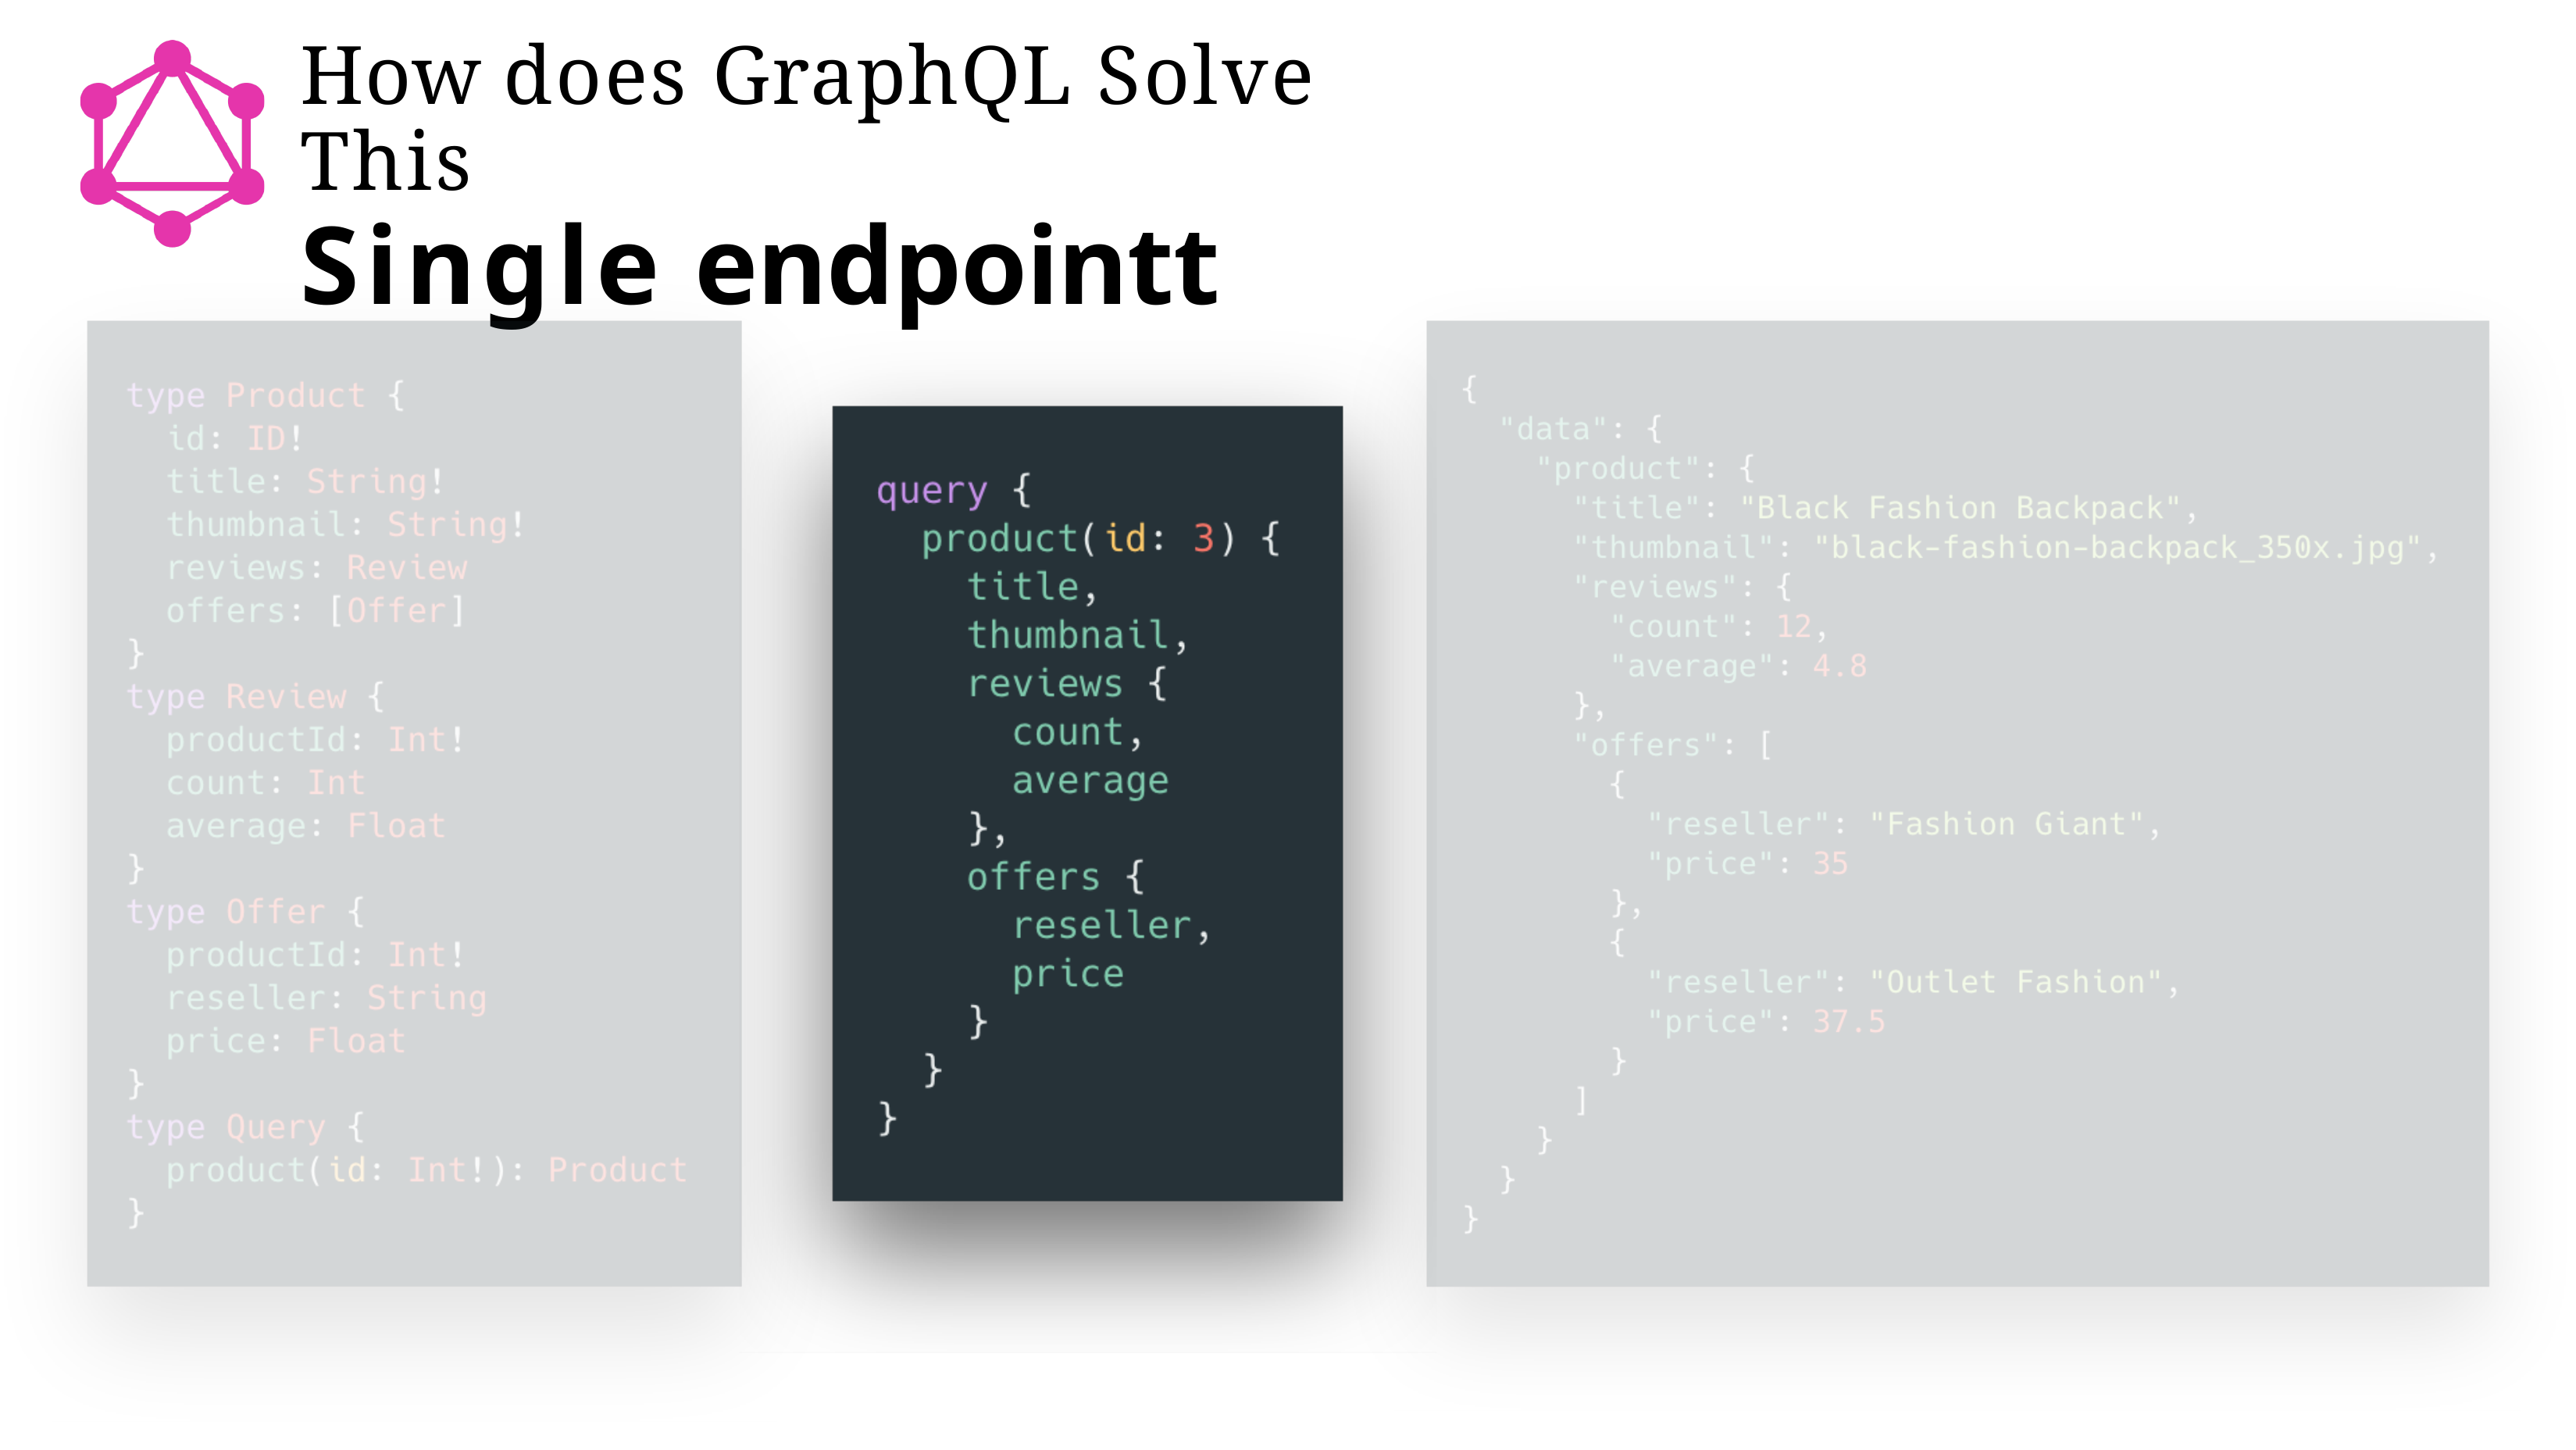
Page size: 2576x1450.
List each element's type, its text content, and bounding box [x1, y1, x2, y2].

title How does GraphQL Solve This Single endpointt [298, 31, 1447, 326]
text_box [1349, 197, 2567, 1411]
text_box [826, 255, 1437, 1353]
text_box [80, 40, 265, 186]
text_box [4, 186, 826, 1422]
